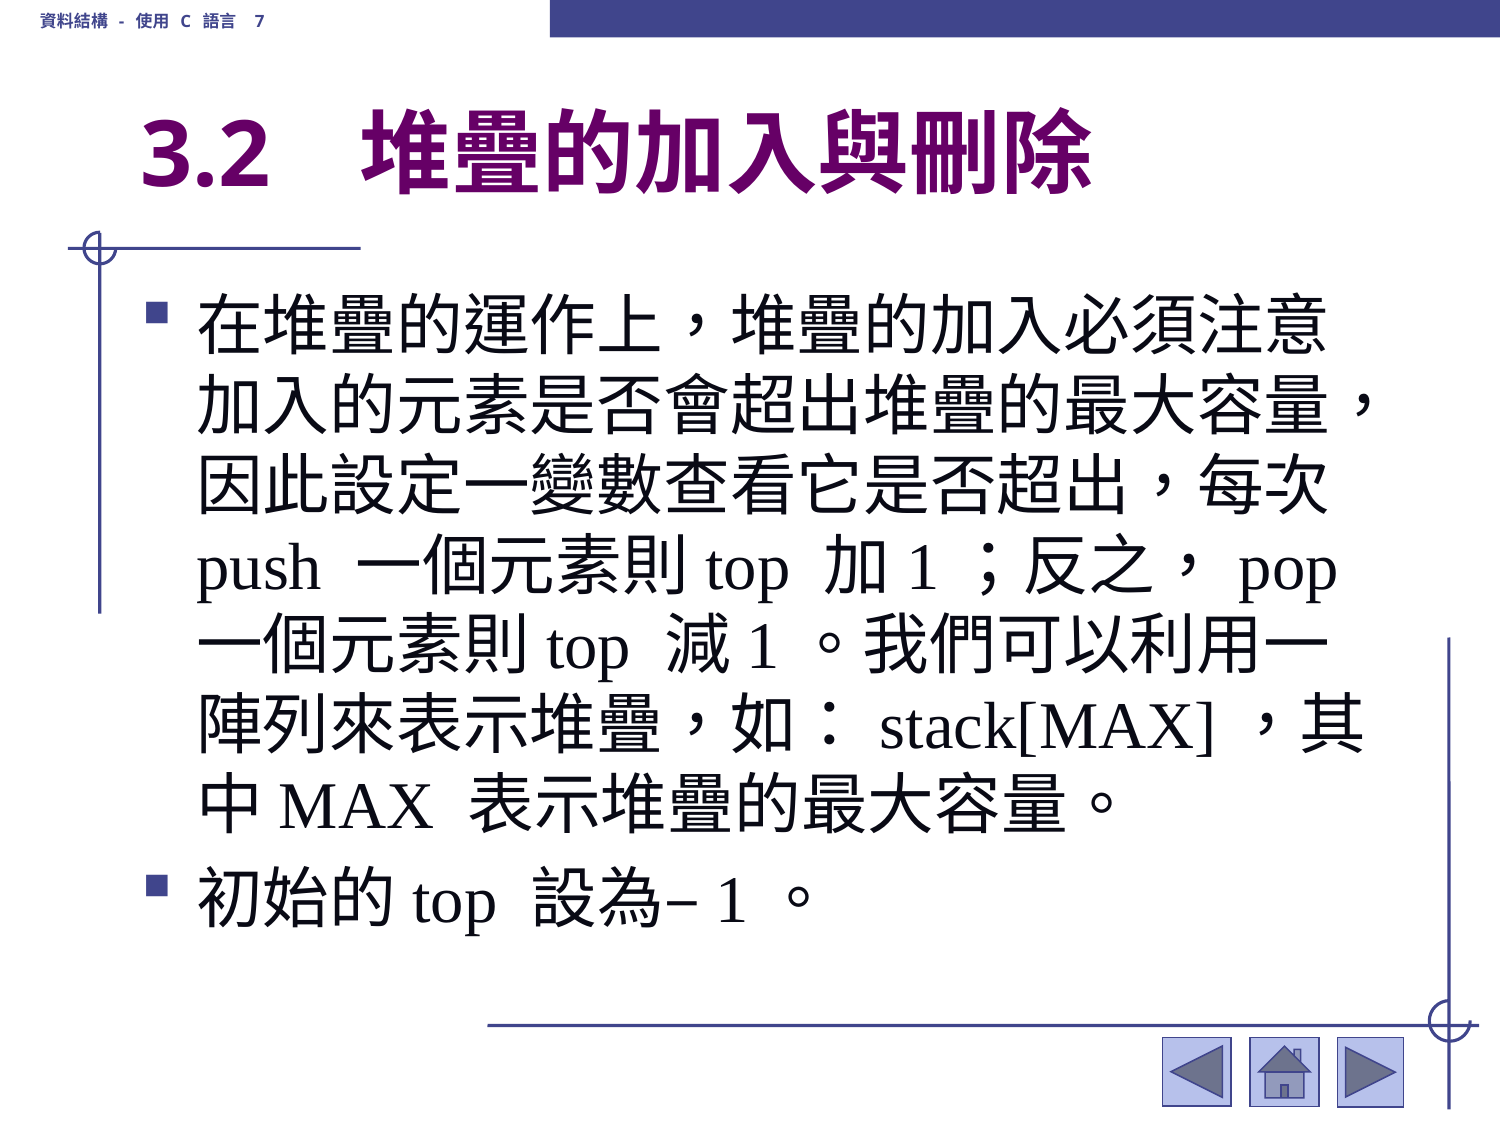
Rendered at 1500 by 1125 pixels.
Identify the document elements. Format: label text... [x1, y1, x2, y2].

title 3.2 堆疊的加入與刪除 [125, 87, 1400, 213]
list 在堆疊的運作上，堆疊的加入必須注意加入的元素是否會超出堆疊的最大容量，因此設定一變數查看它是否超出，每次push 一個元素則top 加1；反之，pop 一個元素則top 減1。我們可以利用一陣列來表示堆疊，如：stack[MAX]，其中MAX 表示堆疊的最大容量。 初始的top 設為–1。 [125, 275, 1400, 1013]
slide_number 資料結構 - 使用 C 語言 7 [24, 0, 488, 50]
